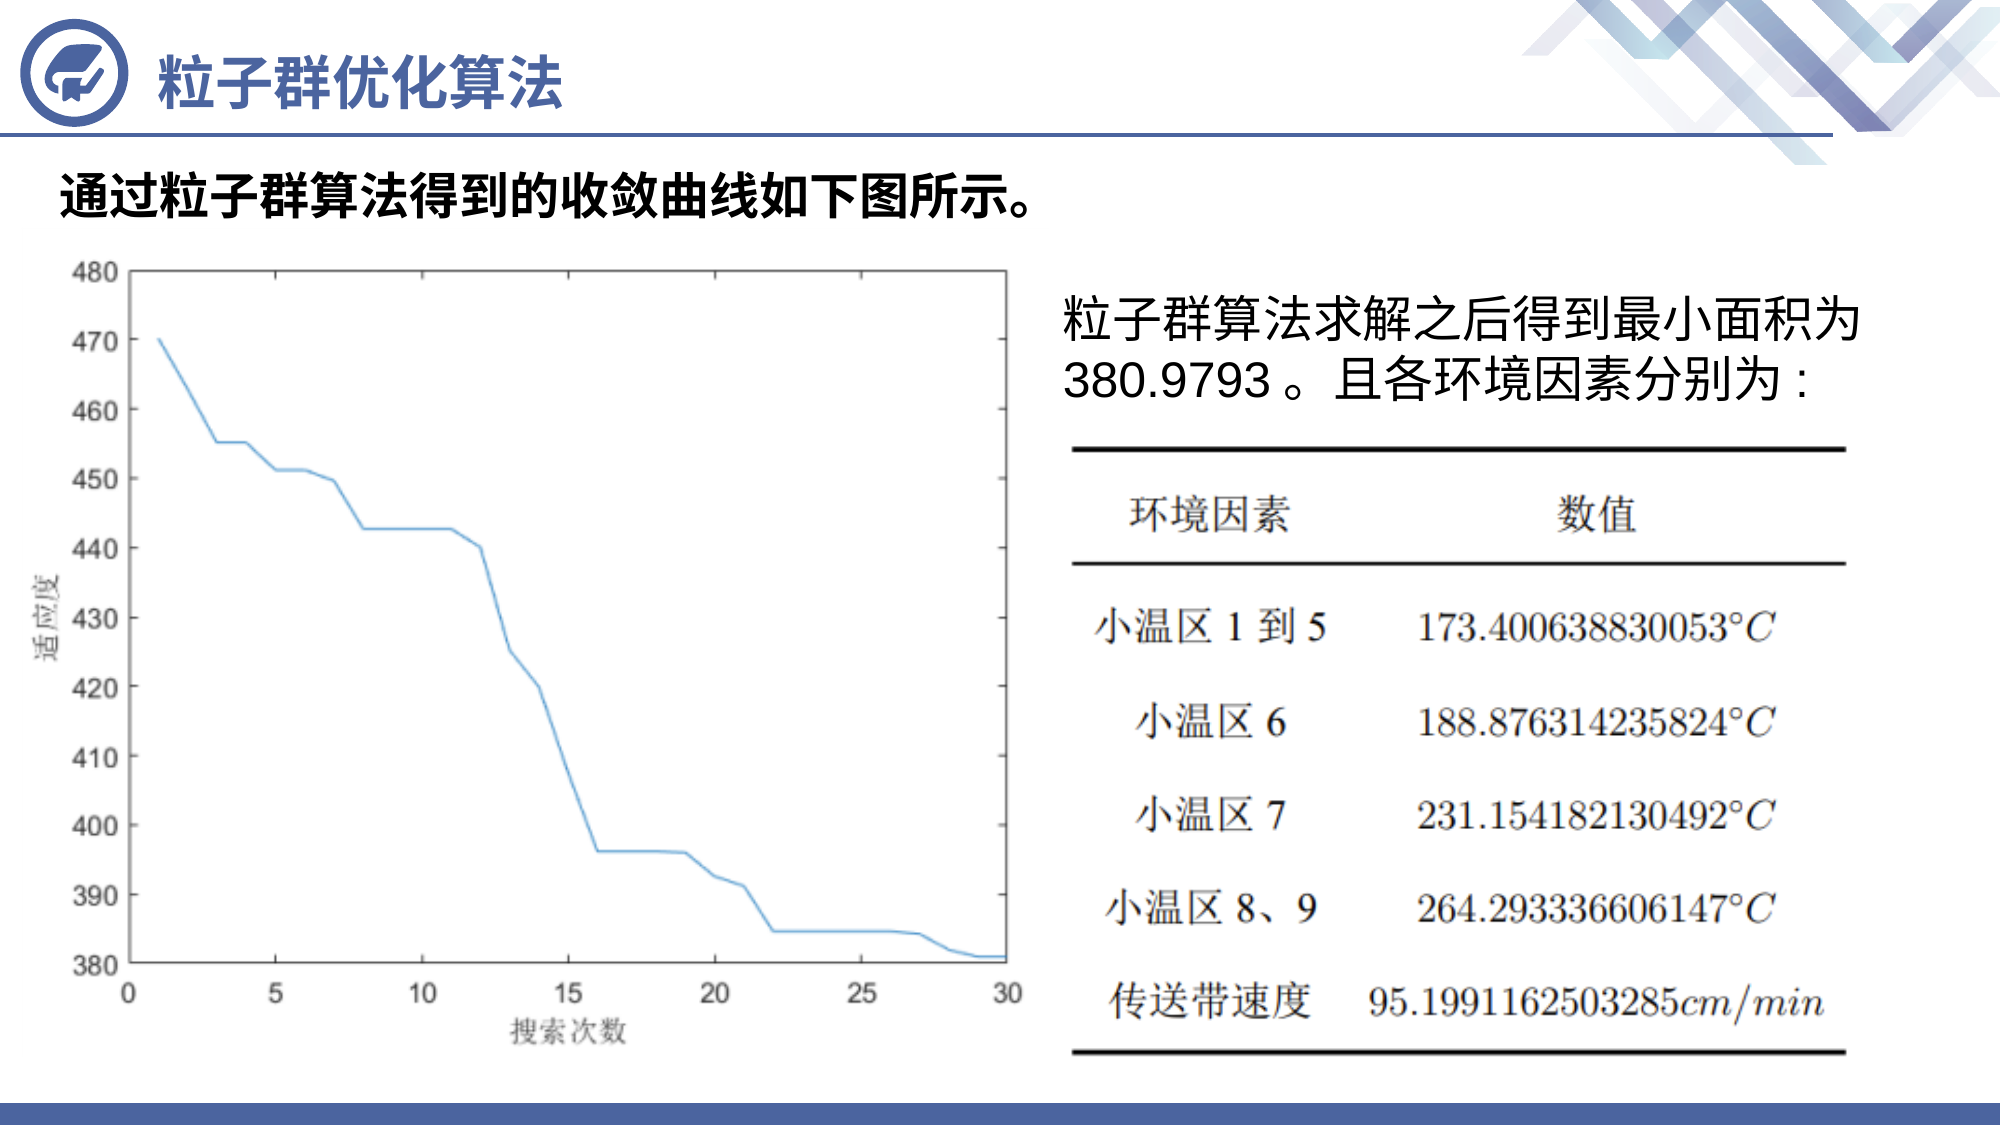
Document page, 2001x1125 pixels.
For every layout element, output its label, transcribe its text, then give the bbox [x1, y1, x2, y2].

picture [1412, 0, 2000, 166]
text_box 粒子群算法求解之后得到最小面积为 380.9793。且各环境因素分别为: [1049, 279, 2000, 415]
text_box 通过粒子群算法得到的收敛曲线如下图所示。 [44, 157, 1101, 232]
text_box [0, 1102, 2000, 1125]
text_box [21, 20, 127, 126]
text_box 粒子群优化算法 [142, 4, 1273, 124]
picture [21, 227, 1871, 1075]
